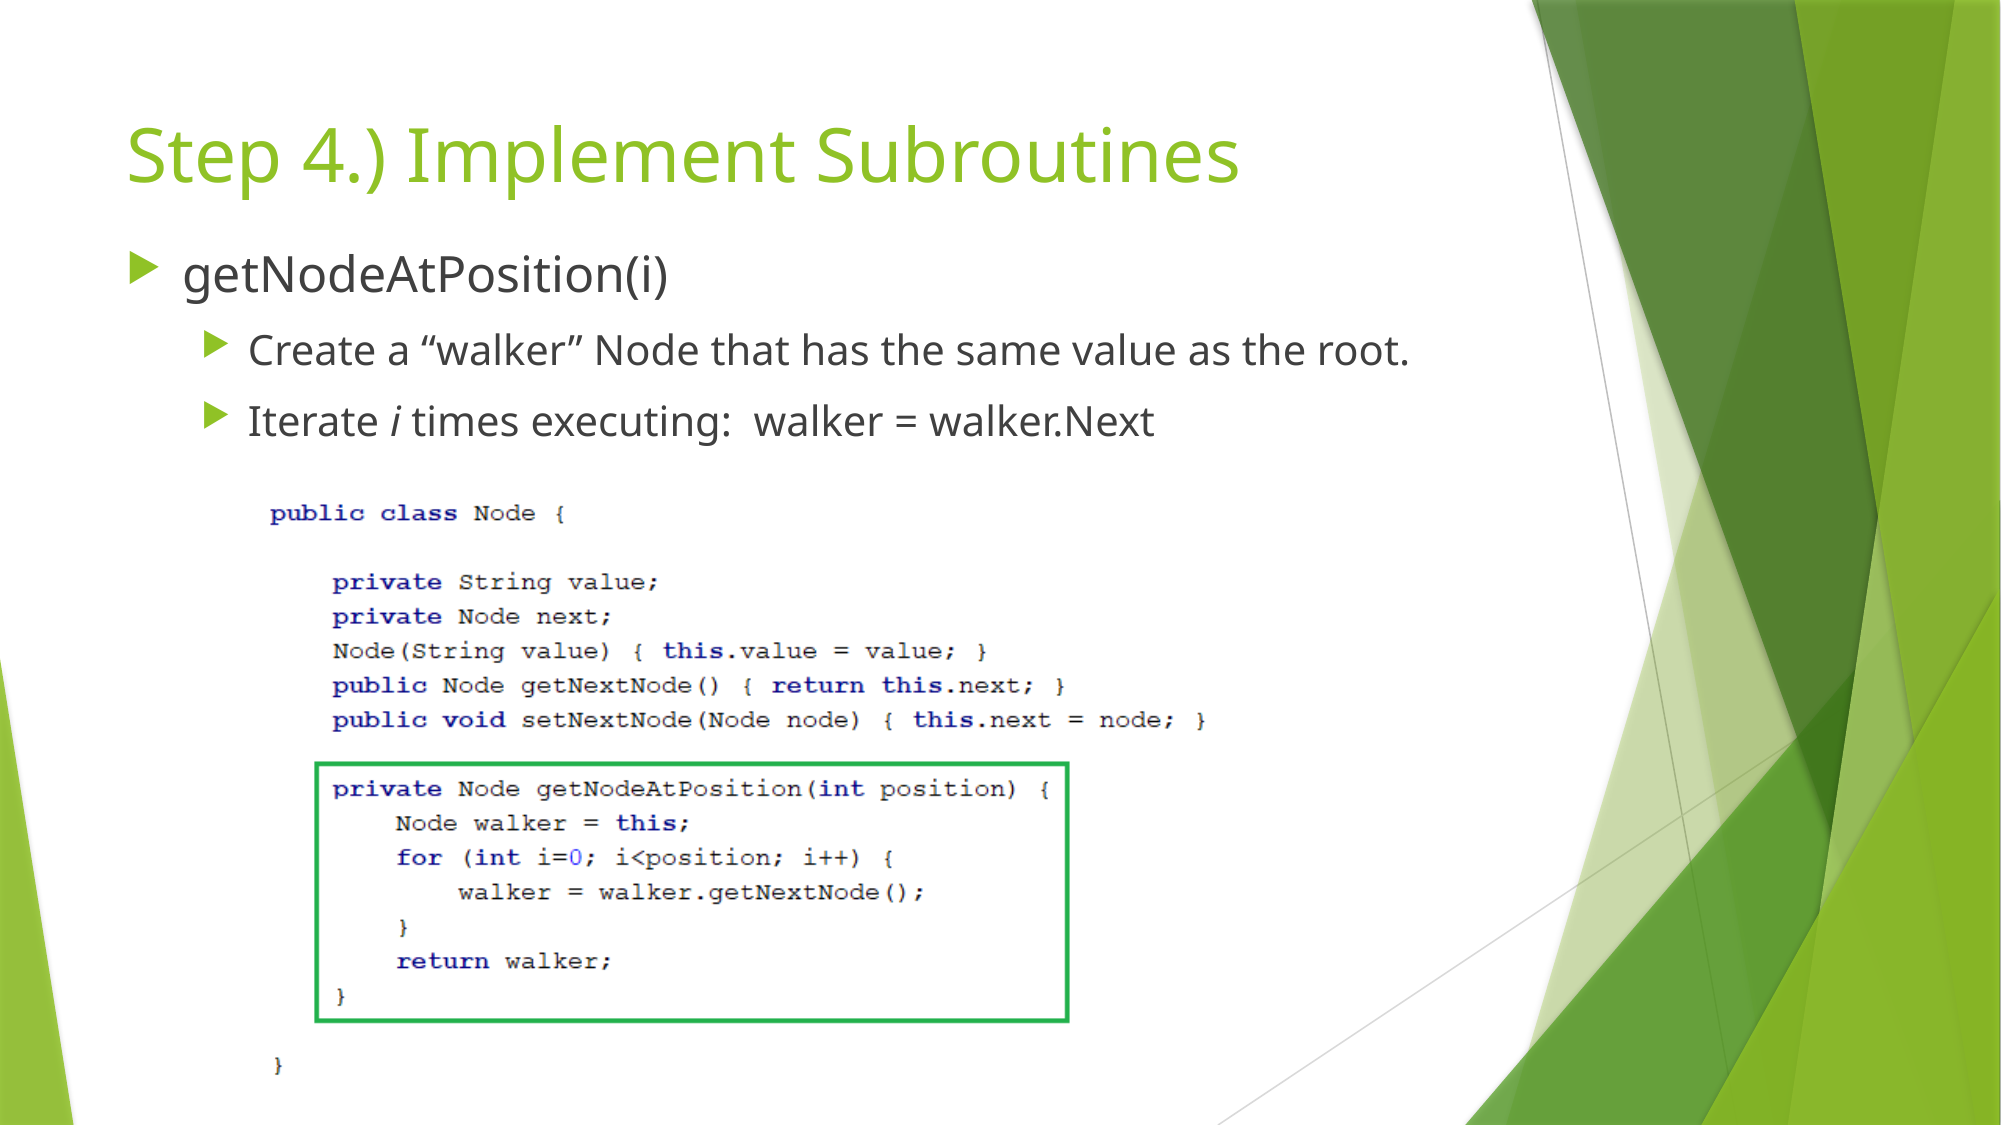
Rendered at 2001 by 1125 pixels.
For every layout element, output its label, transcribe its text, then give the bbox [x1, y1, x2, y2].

title Step 4.) Implement Subroutines [111, 99, 1522, 317]
list getNodeAtPosition(i) Create a “walker” Node that has the same value as the root. Iterate i times executing: walker = walker.Next [111, 235, 1442, 485]
picture [262, 497, 1220, 1086]
